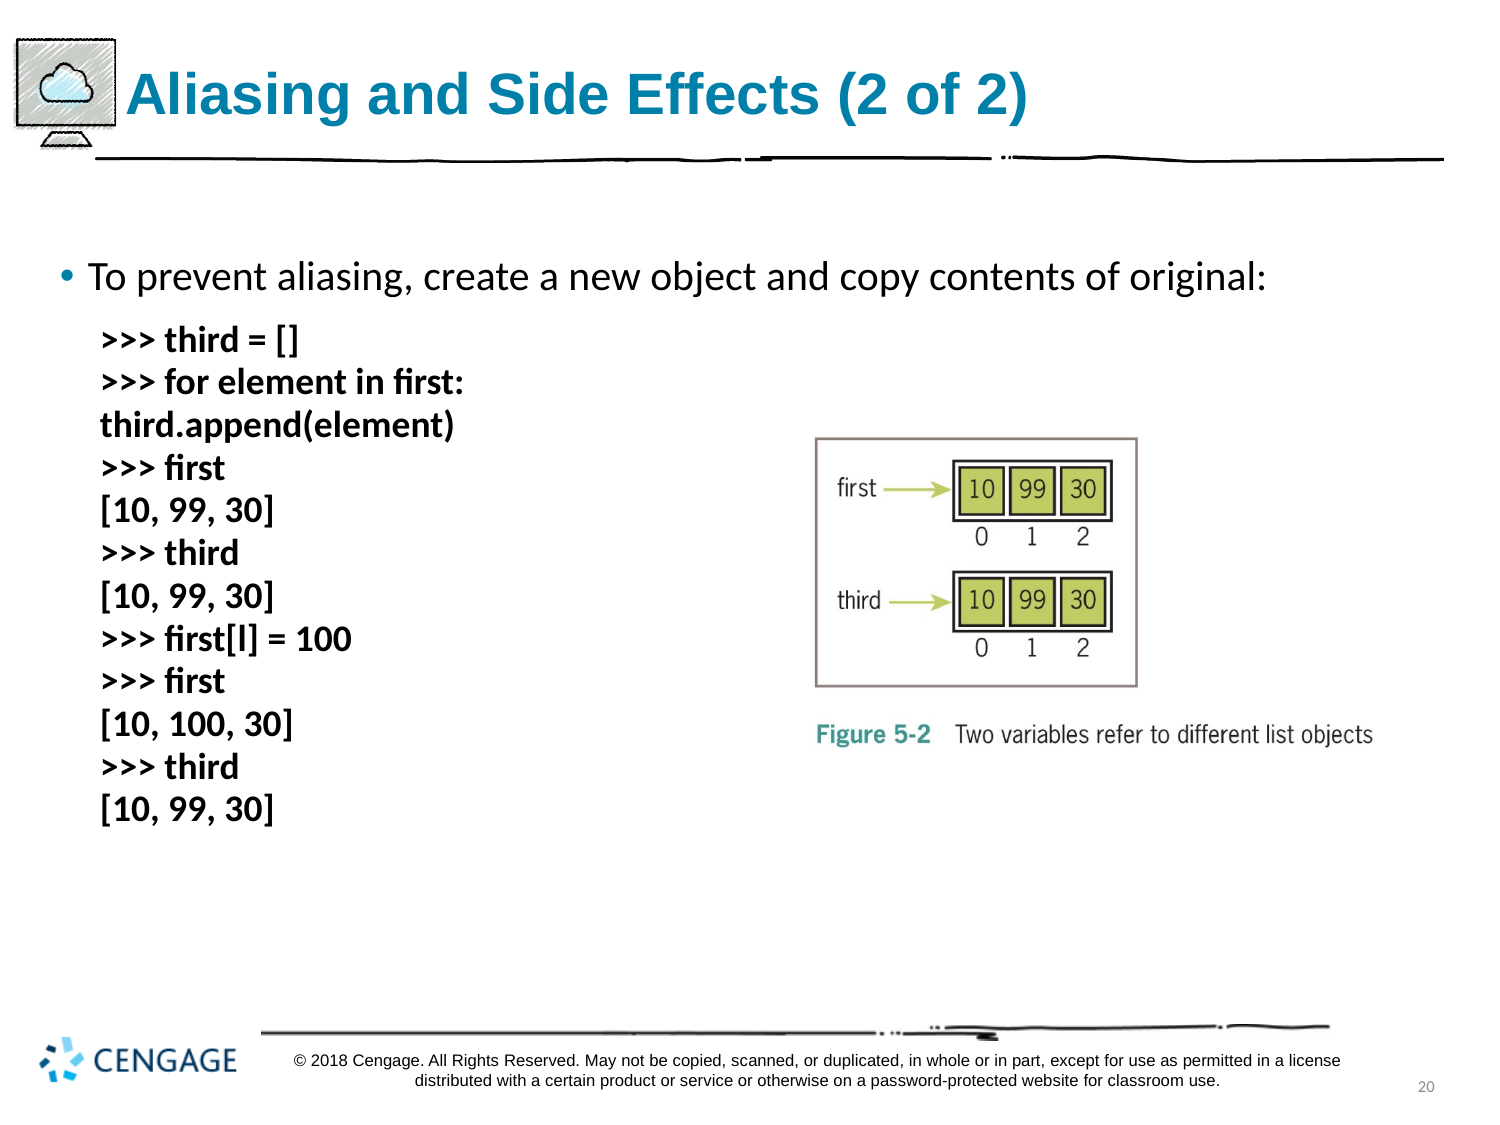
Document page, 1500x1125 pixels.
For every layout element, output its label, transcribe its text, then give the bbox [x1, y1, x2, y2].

picture [261, 1024, 1331, 1041]
footer © 2018 Cengage. All Rights Reserved. May not be copied, scanned, or duplicated, in whole or in part, except for use as permitted in a license distributed with a certain product or service or otherwise on a password-protected website for classroom use. [262, 1049, 1375, 1090]
picture [95, 155, 1444, 163]
title Aliasing and Side Effects (2 of 2) [125, 55, 1442, 127]
picture [13, 36, 117, 151]
picture [812, 434, 1376, 751]
picture [19, 1023, 249, 1095]
list To prevent aliasing, create a new object and copy contents of original: [59, 252, 1441, 301]
list >>> third = [] >>> for element in first: third.append(element) >>> first [10, 99, 30] >>> third [10, 99, 30] >>> first[l] = 100 >>> first [10, 100, 30] >>> third [10, 99, 30] [62, 318, 563, 836]
